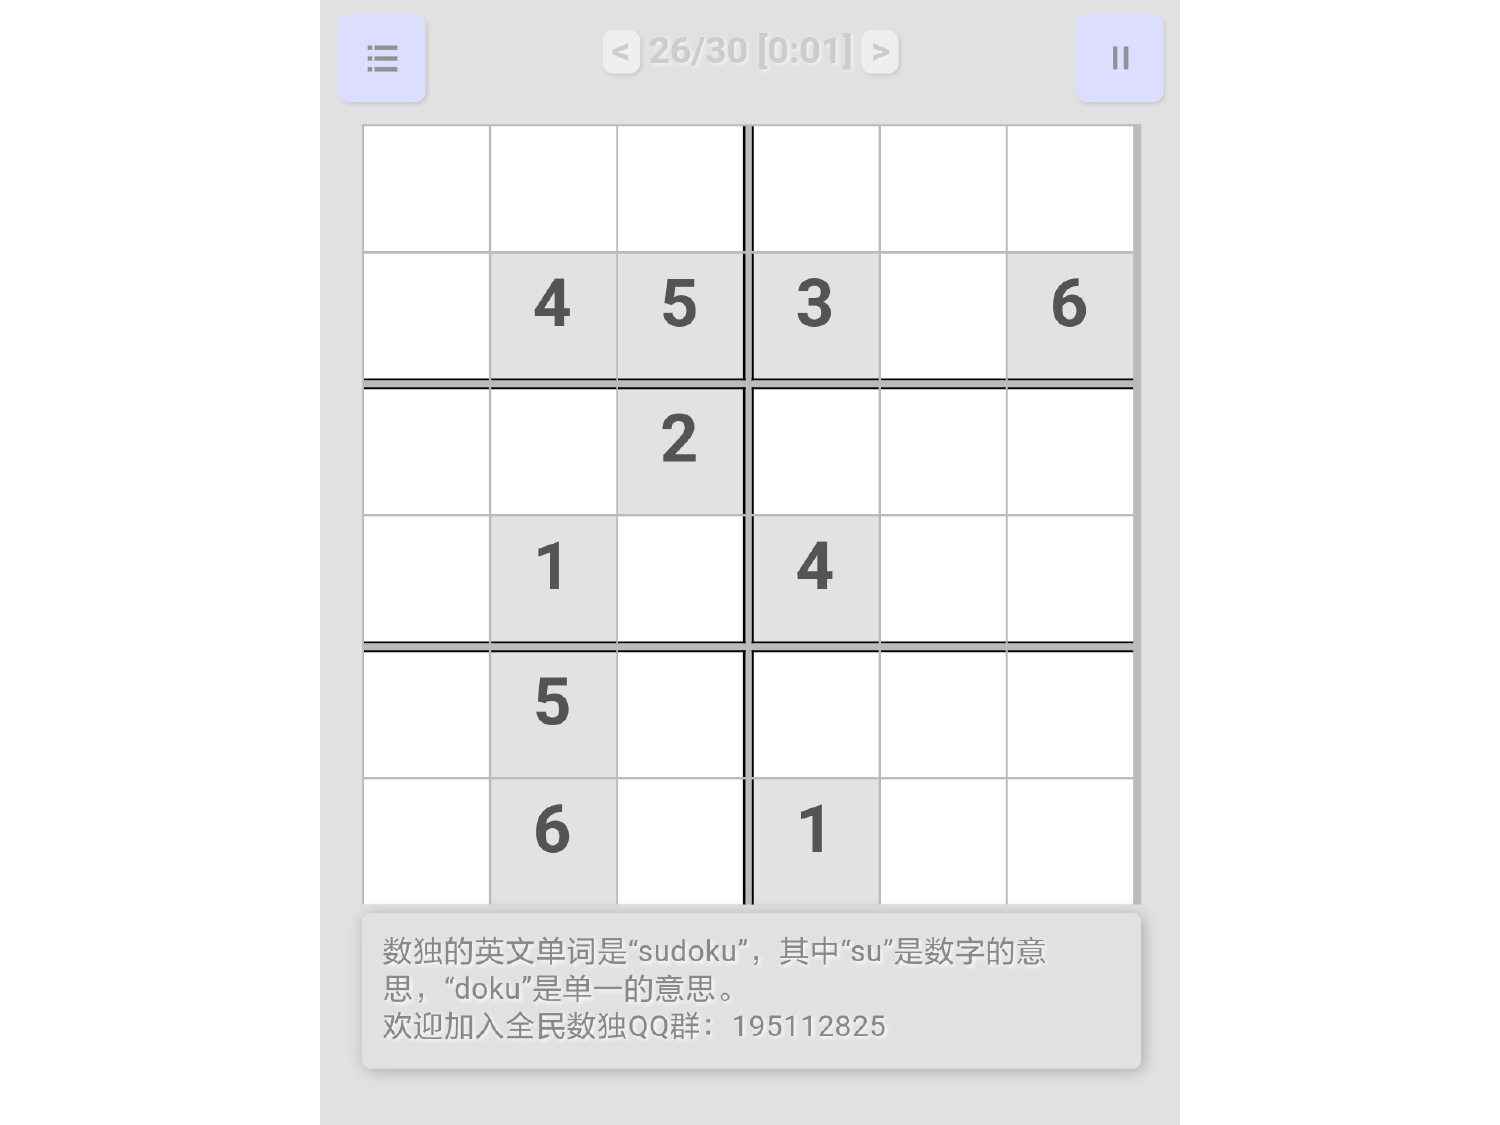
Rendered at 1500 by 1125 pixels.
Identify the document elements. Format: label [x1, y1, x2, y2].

picture [319, 0, 1181, 1125]
